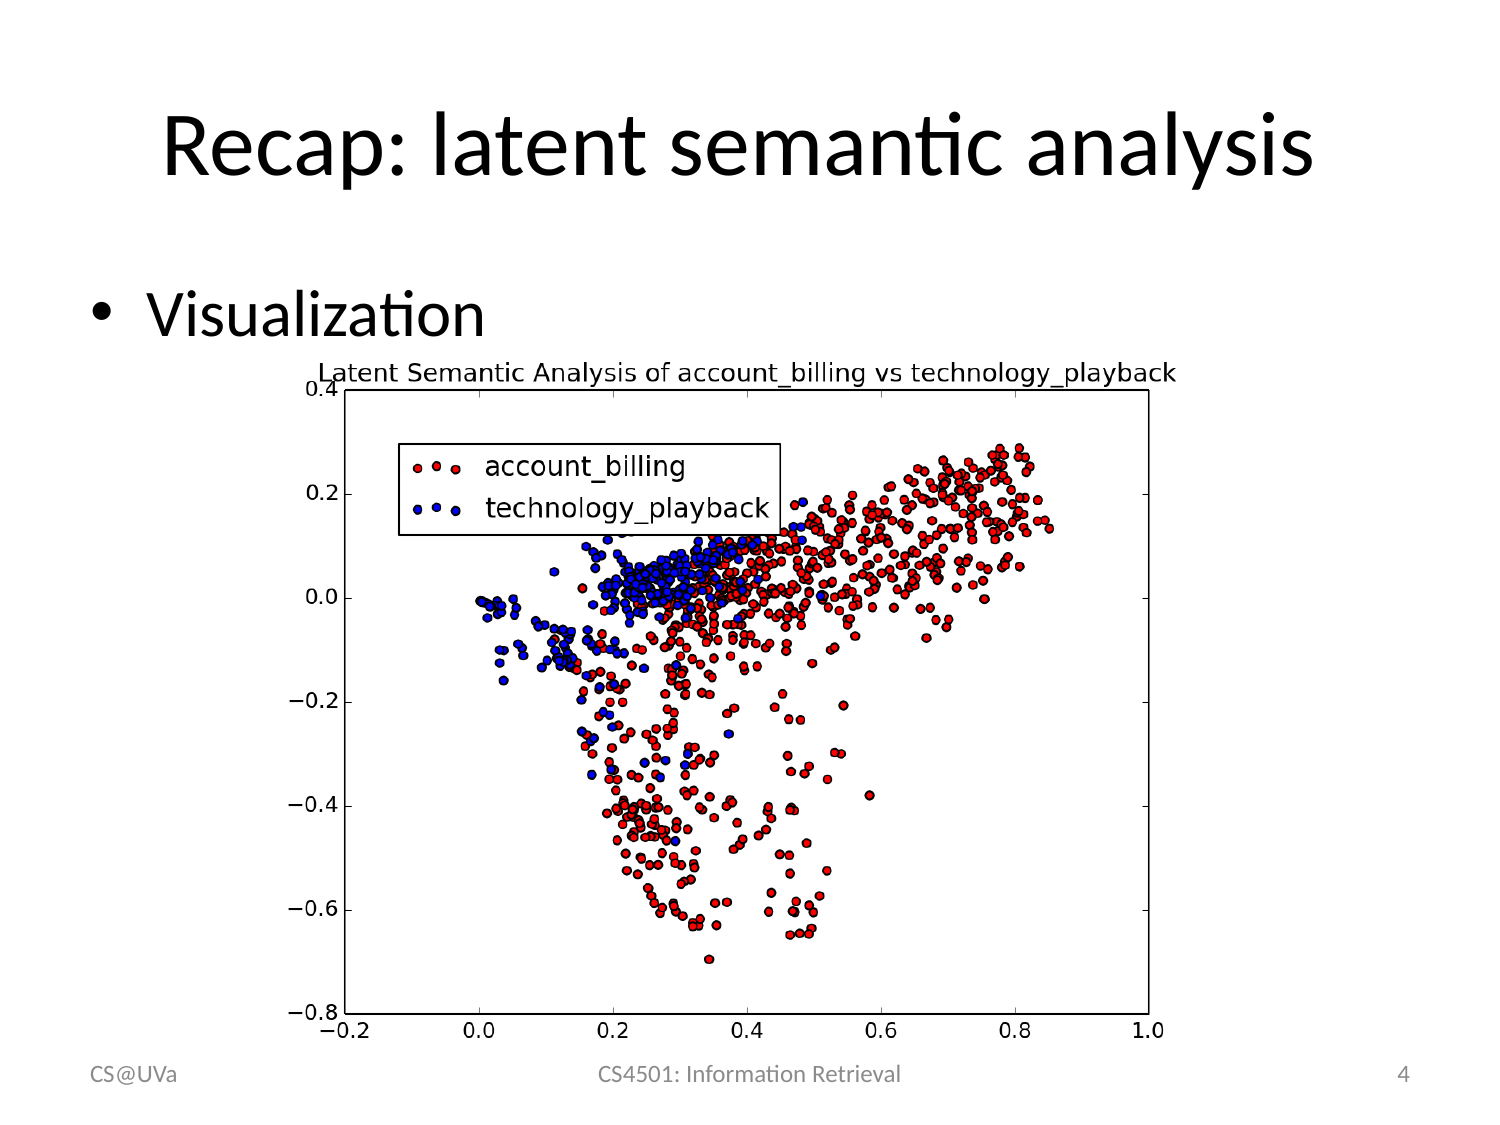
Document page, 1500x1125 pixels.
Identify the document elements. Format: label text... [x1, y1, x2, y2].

list Visualization [75, 262, 1425, 1005]
picture [274, 349, 1189, 1054]
title Recap: latent semantic analysis [75, 45, 1425, 233]
slide_number 4 [1074, 1042, 1425, 1103]
slide_number CS@UVa [75, 1042, 425, 1103]
footer CS4501: Information Retrieval [512, 1063, 988, 1103]
